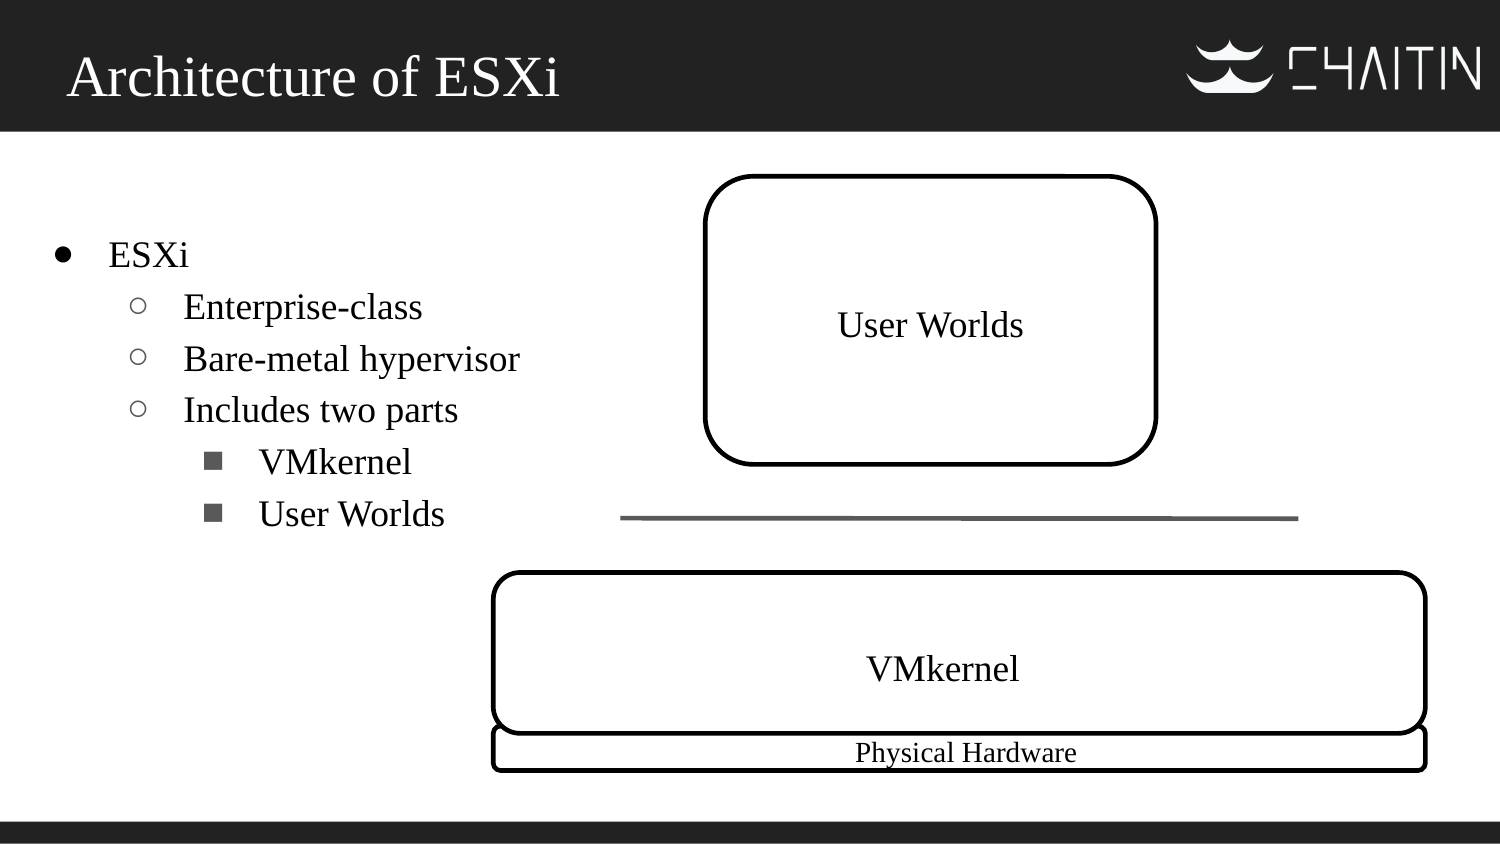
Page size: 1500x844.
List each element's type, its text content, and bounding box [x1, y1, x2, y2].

text_box VMkernel [850, 628, 1096, 694]
text_box [493, 726, 840, 771]
picture [1251, 39, 1276, 93]
text_box [493, 572, 1426, 734]
text_box [705, 176, 1157, 465]
text_box [1125, 725, 1426, 771]
text_box ESXi Enterprise-class Bare-metal hypervisor Includes two parts VMkernel User Worlds [18, 208, 620, 769]
text_box User Worlds [808, 285, 1053, 350]
slide_number [1389, 764, 1480, 830]
picture [1285, 41, 1480, 90]
title Architecture of ESXi [51, 23, 1251, 117]
text_box Physical Hardware [840, 718, 1125, 780]
